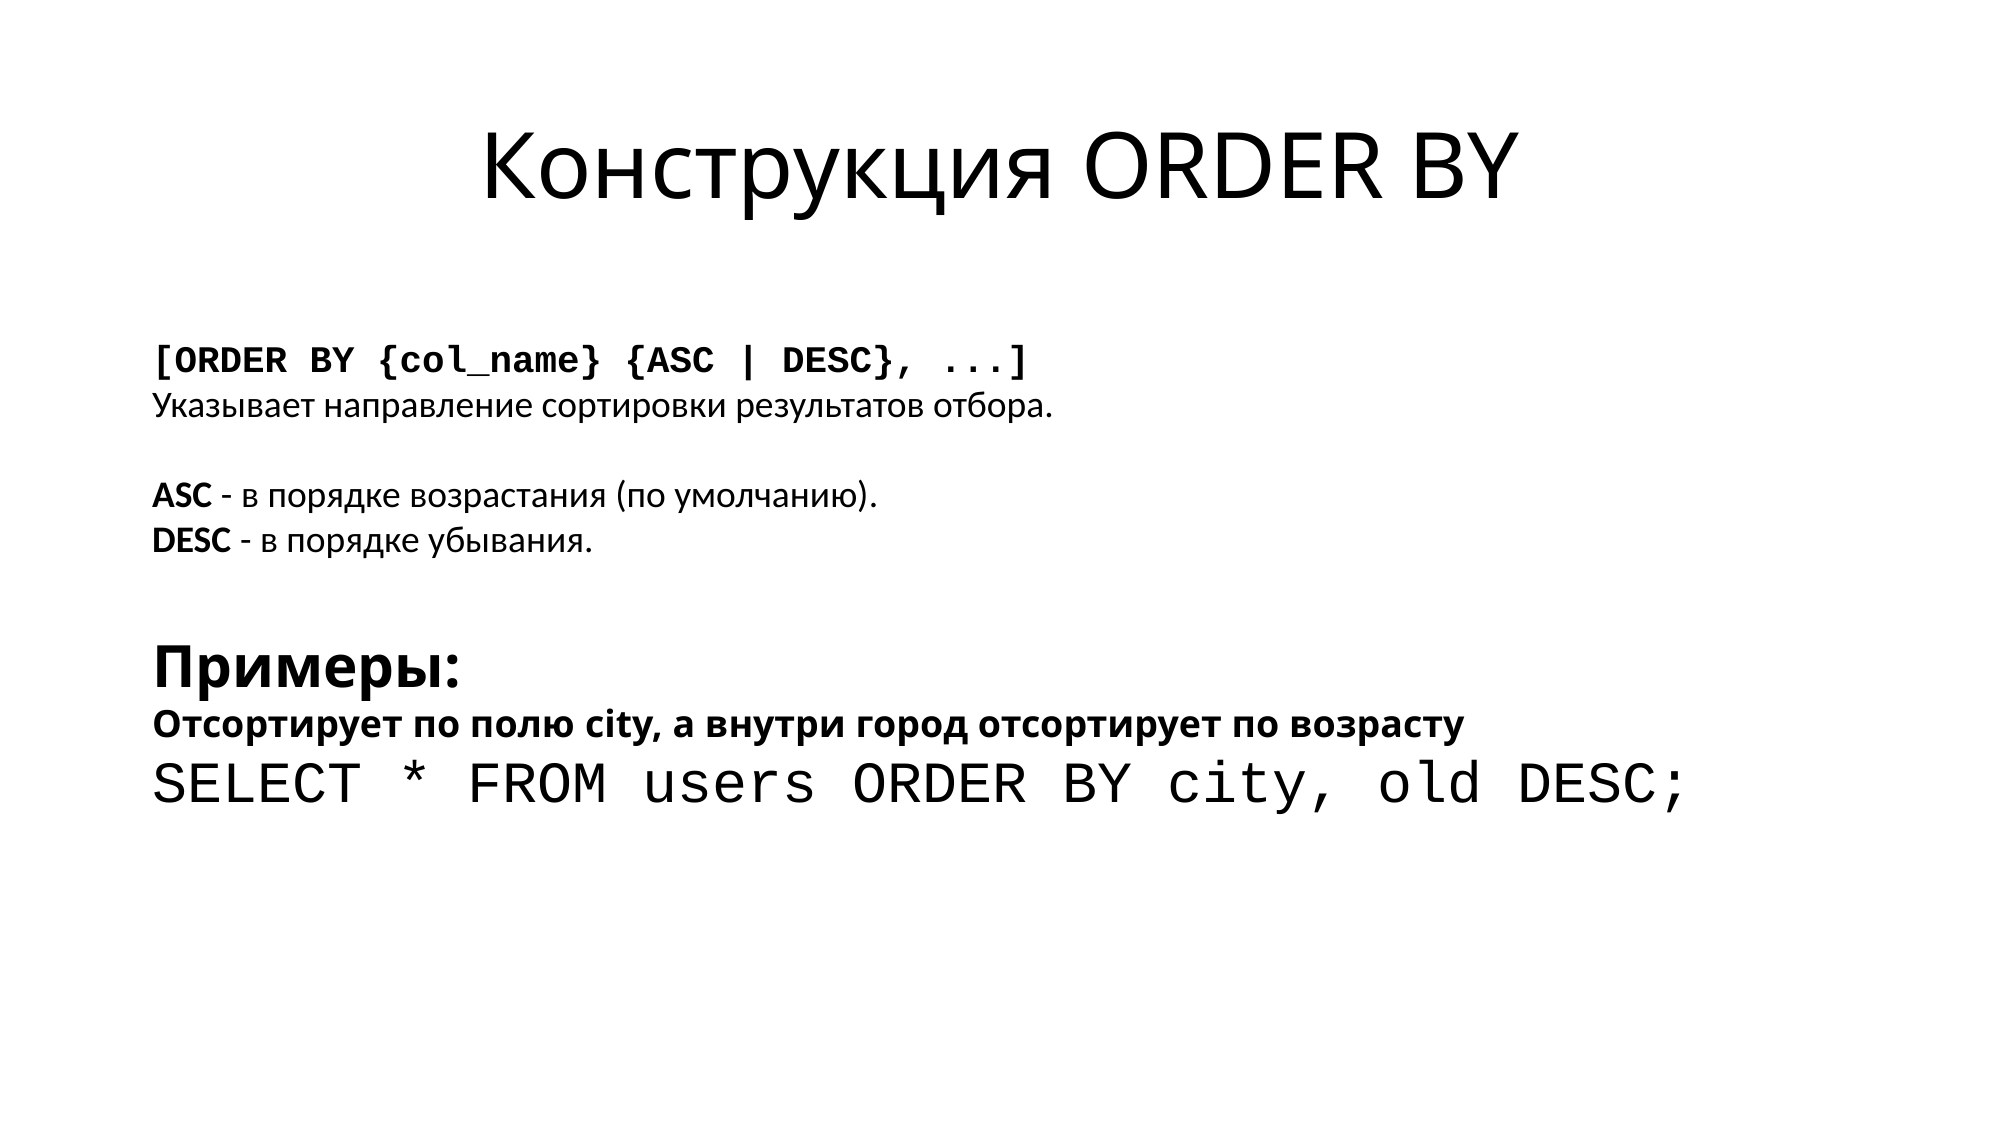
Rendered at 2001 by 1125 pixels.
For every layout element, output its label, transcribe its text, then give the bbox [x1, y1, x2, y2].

text_box [ORDER BY {col_name} {ASC | DESC}, ...] Указывает направление сортировки результатов отбора. ASC - в порядке возрас­тания (по умолчанию). DESC - в порядке убывания. Примеры: Отсортирует по полю city, а внутри город отсортирует по возрасту SELECT * FROM users ORDER BY city, old DESC; [137, 327, 1863, 892]
title Конструкция ORDER BY [137, 59, 1863, 278]
